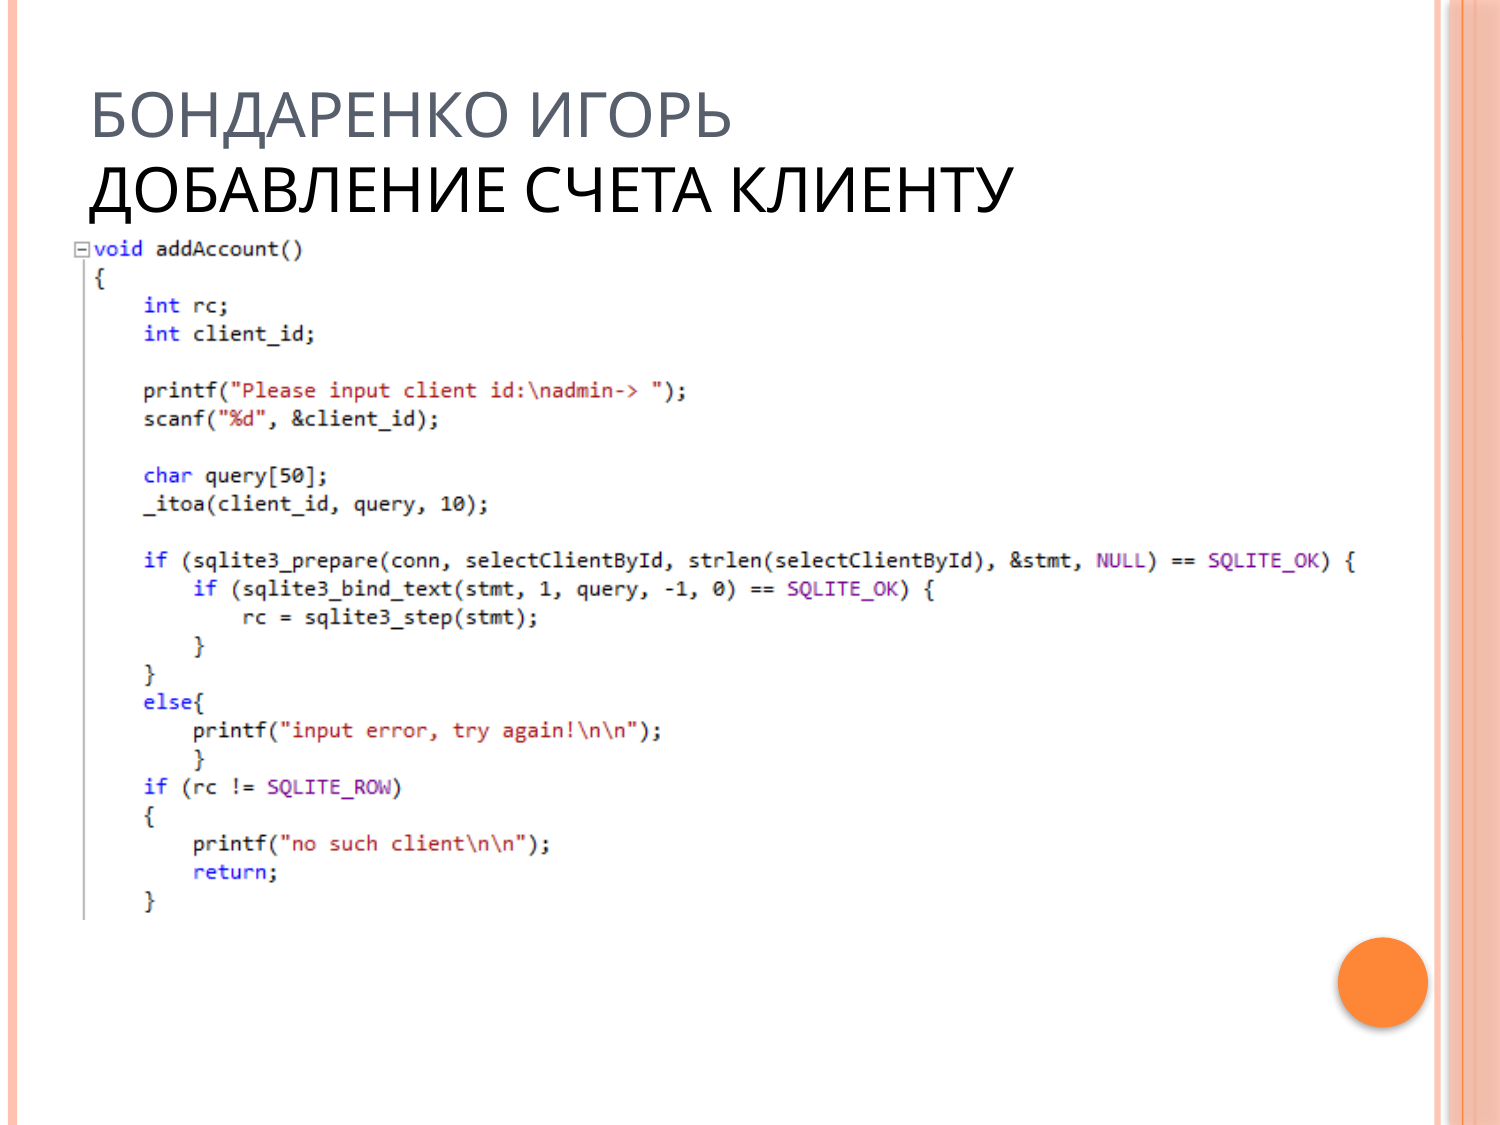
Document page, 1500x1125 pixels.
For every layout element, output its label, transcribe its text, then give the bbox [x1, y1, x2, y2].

title Бондаренко Игорь Добавление счета клиенту [75, 45, 1300, 232]
picture [70, 234, 1372, 921]
